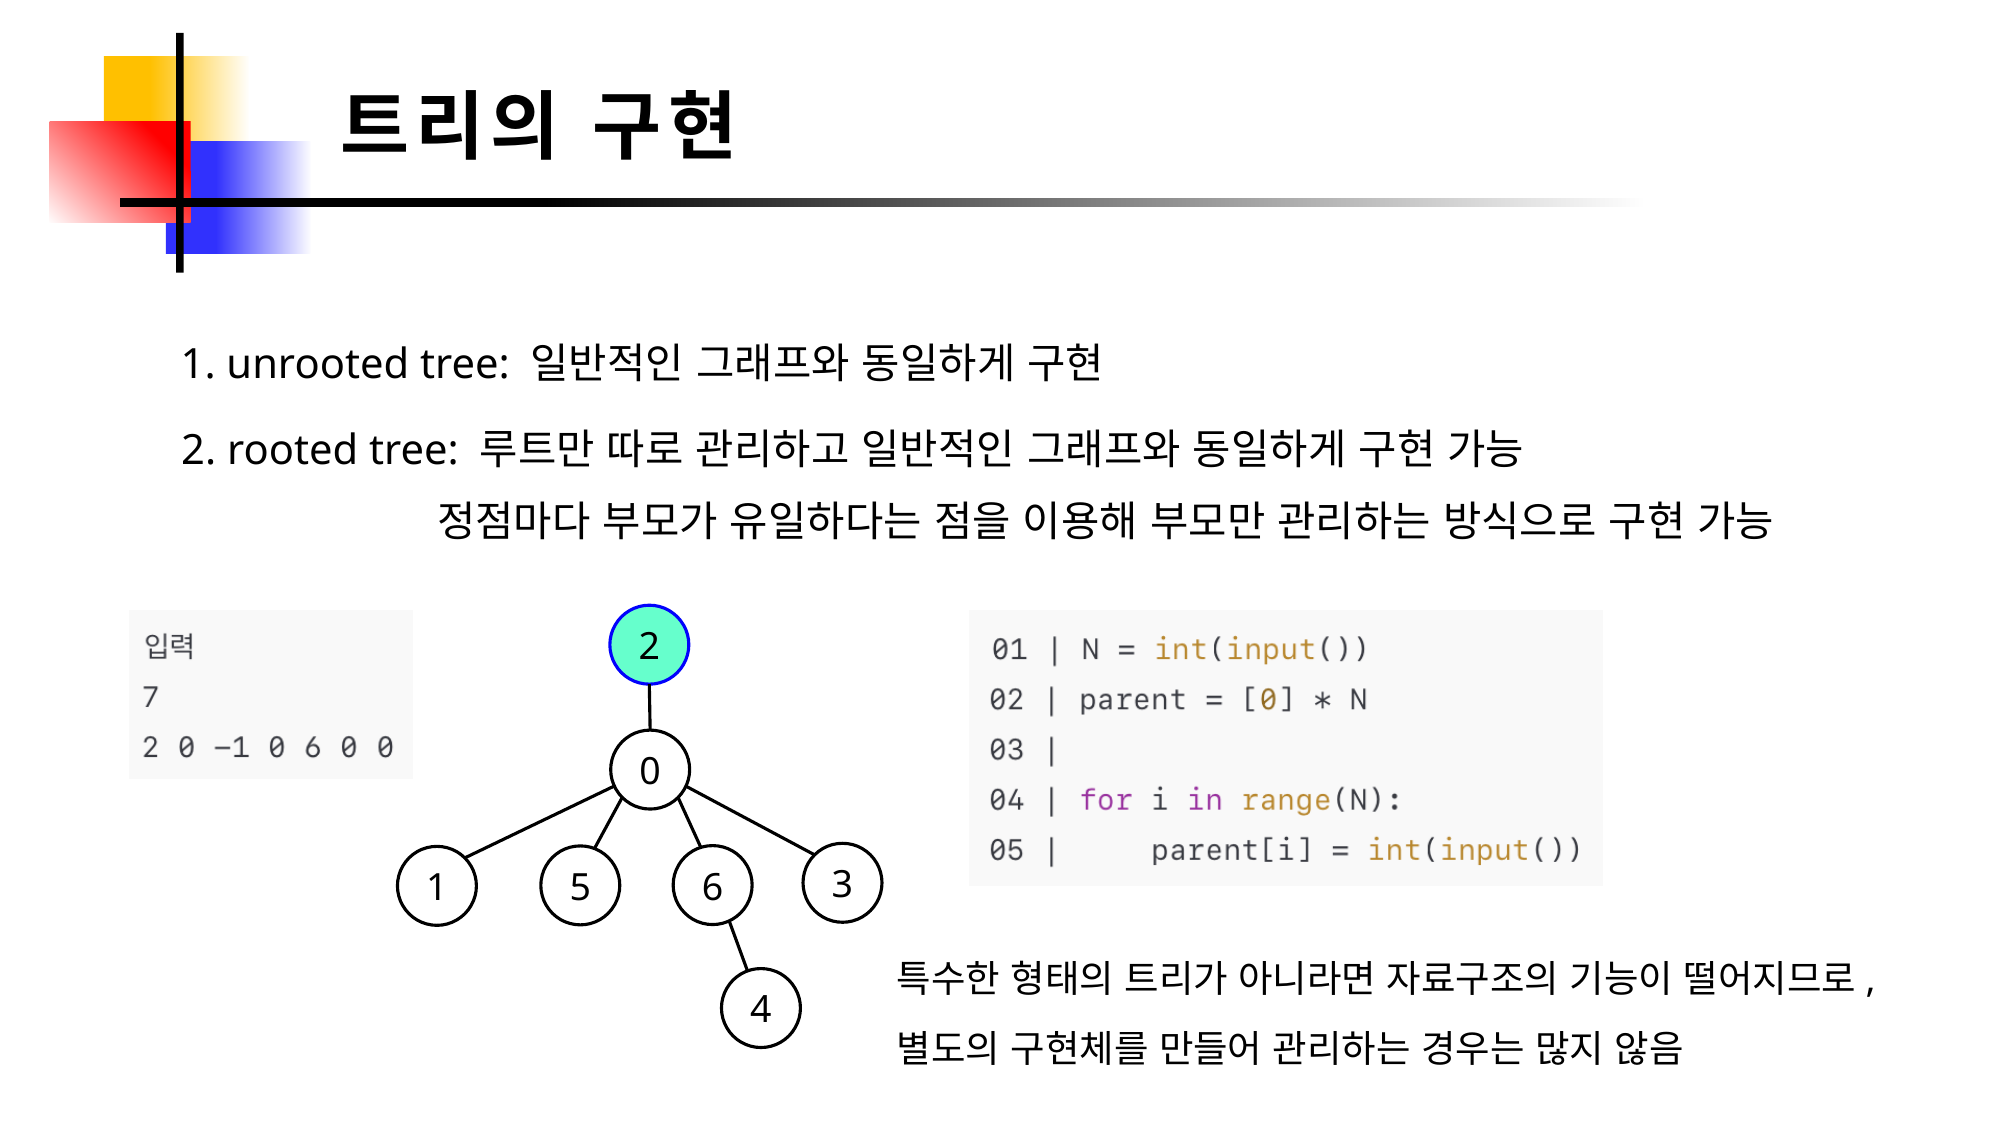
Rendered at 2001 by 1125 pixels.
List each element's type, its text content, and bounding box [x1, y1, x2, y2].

text_box 2. rooted tree: 루트만 따로 관리하고 일반적인 그래프와 동일하게 구현 가능 [166, 415, 1673, 481]
text_box 정점마다 부모가 유일하다는 점을 이용해 부모만 관리하는 방식으로 구현 가능 [422, 487, 1886, 552]
text_box 1. unrooted tree: 일반적인 그래프와 동일하게 구현 [165, 329, 1137, 395]
picture [129, 610, 413, 779]
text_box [49, 32, 1644, 273]
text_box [397, 605, 882, 1048]
text_box 특수한 형태의 트리가 아니라면 자료구조의 기능이 떨어지므로, [882, 947, 1953, 1008]
text_box 별도의 구현체를 만들어 관리하는 경우는 많지 않음 [881, 1017, 1925, 1077]
picture [969, 610, 1603, 886]
